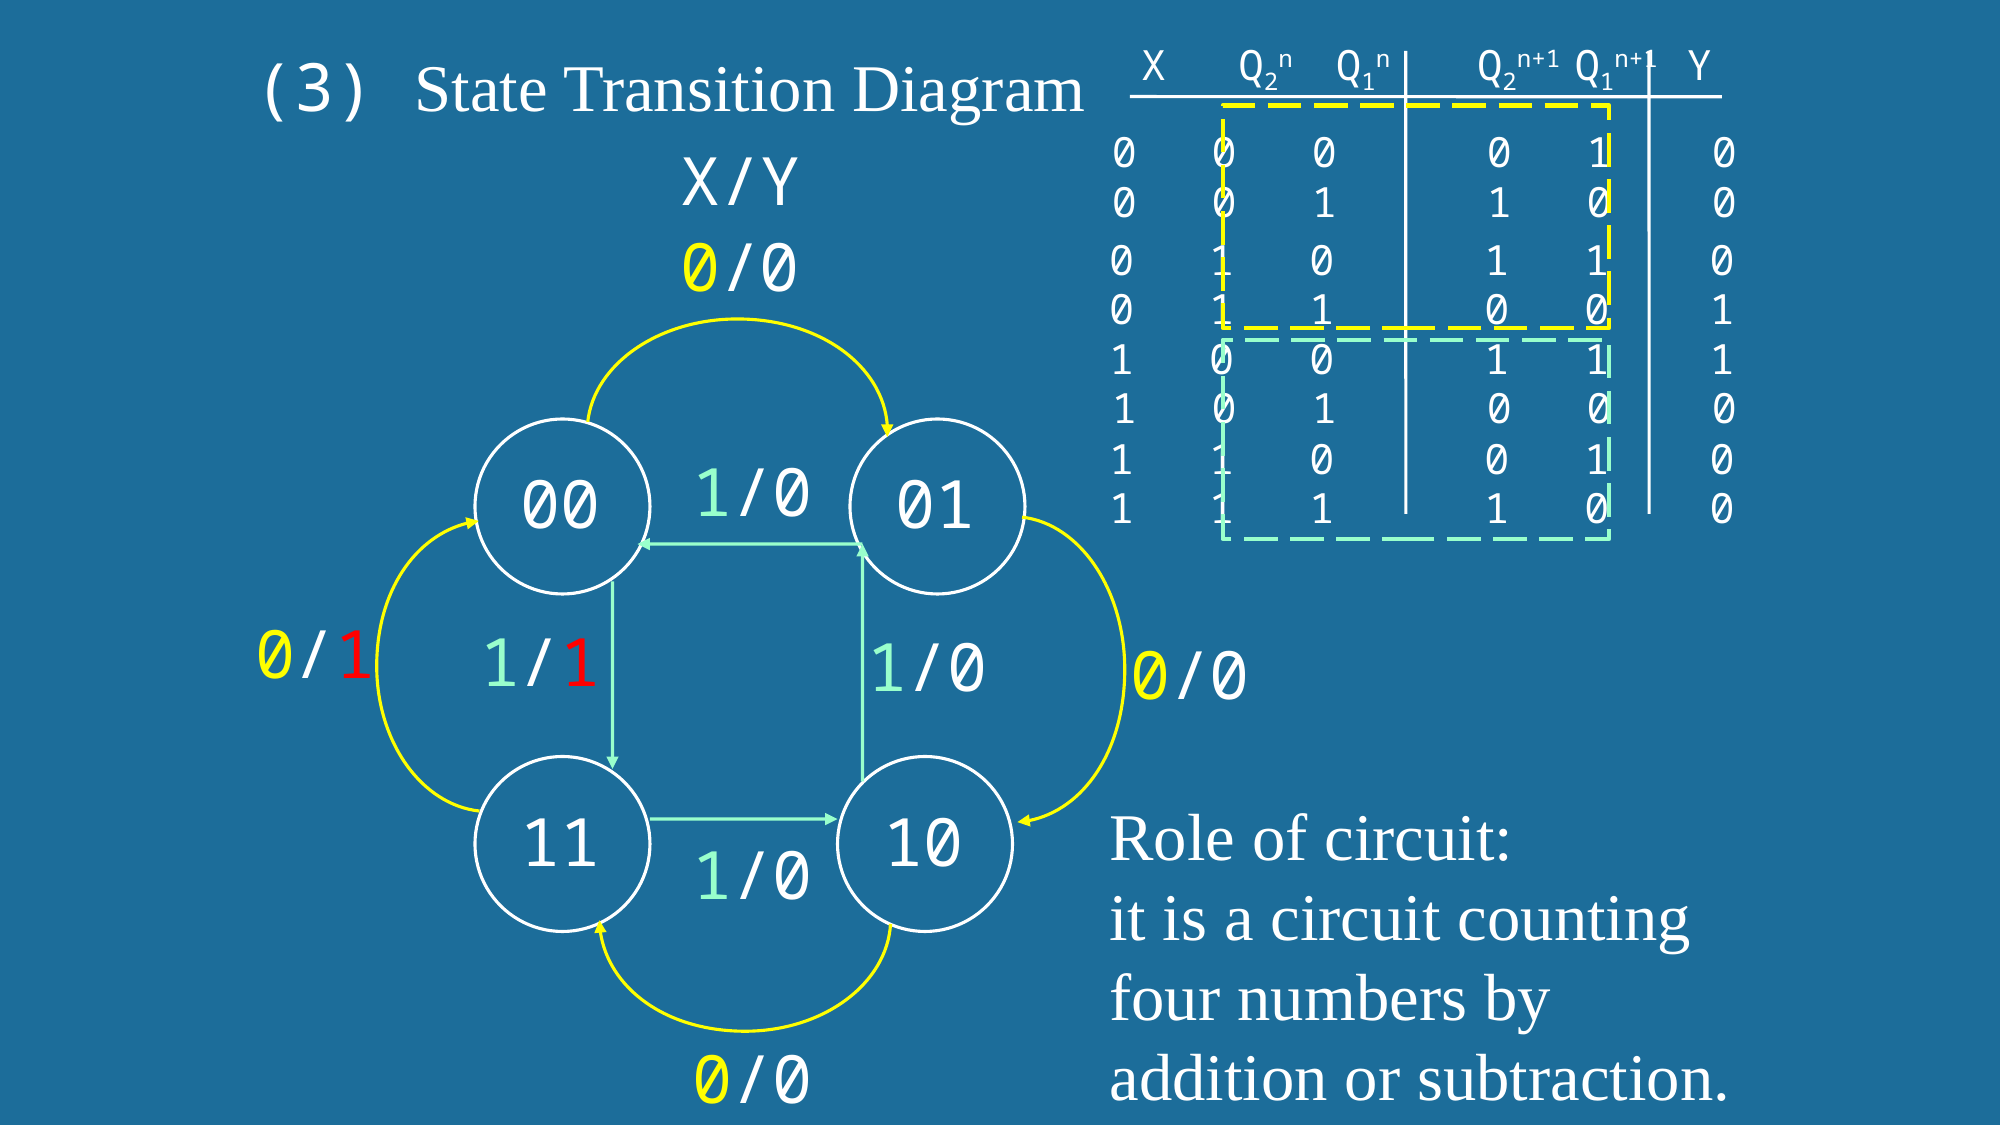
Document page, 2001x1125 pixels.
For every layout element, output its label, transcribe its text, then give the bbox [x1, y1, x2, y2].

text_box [474, 418, 1026, 932]
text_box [862, 543, 993, 782]
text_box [649, 818, 838, 917]
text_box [249, 520, 489, 812]
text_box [494, 581, 613, 770]
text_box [637, 442, 863, 545]
text_box [638, 545, 862, 555]
text_box Role of circuit: it is a circuit counting four numbers by addition or subtraction. [1094, 786, 1768, 1122]
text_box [587, 131, 888, 438]
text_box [1129, 30, 1723, 540]
text_box (3) State Transition Diagram [240, 37, 1102, 133]
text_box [1012, 516, 1256, 823]
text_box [599, 918, 891, 1125]
